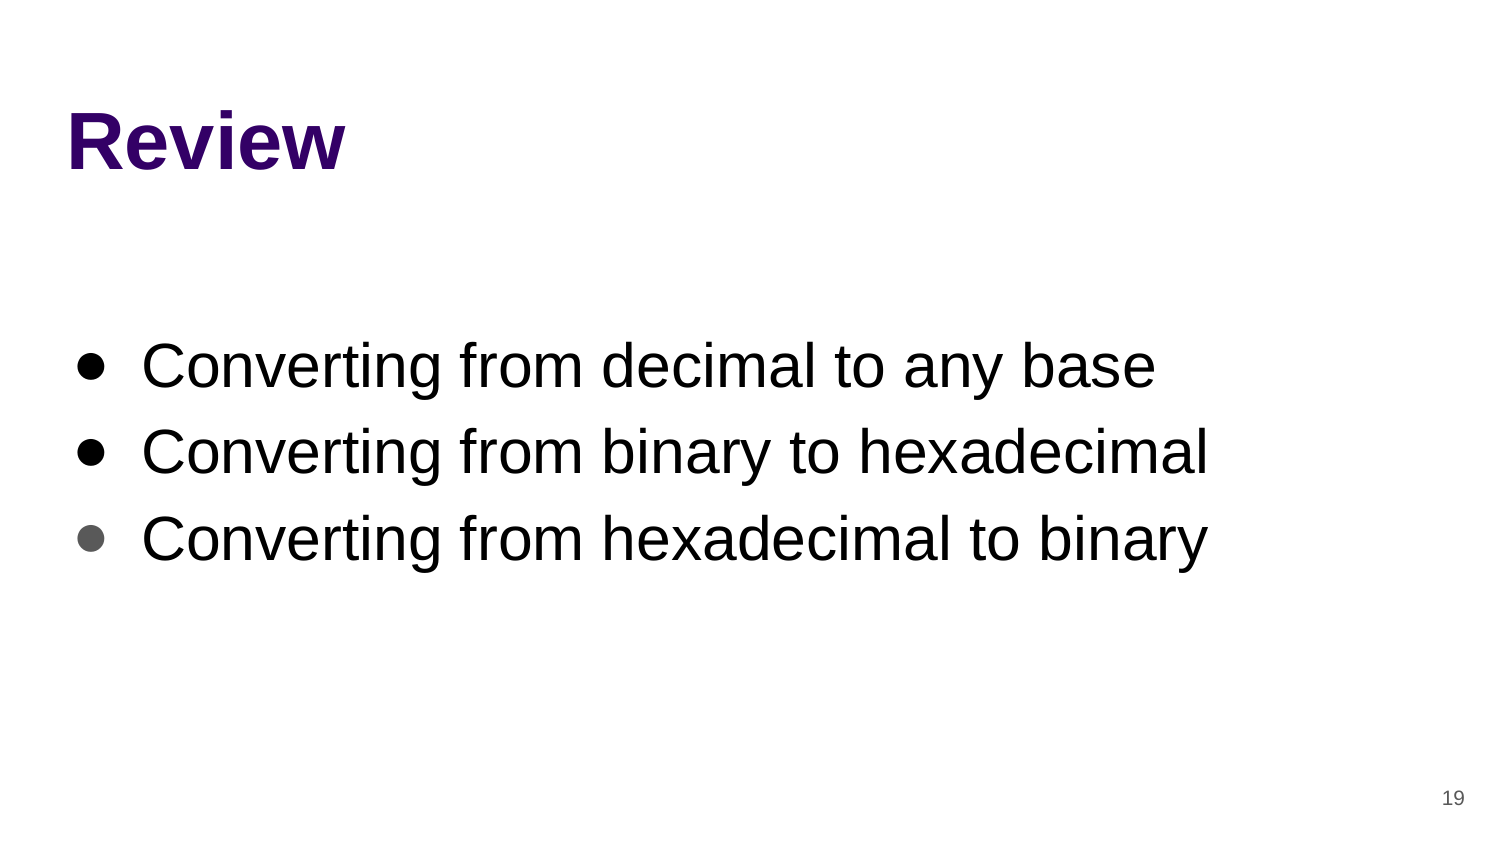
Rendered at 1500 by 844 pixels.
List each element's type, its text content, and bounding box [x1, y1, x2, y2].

list Converting from decimal to any base Converting from binary to hexadecimal Converting from hexadecimal to binary [51, 189, 1449, 750]
title Review [51, 72, 1449, 167]
slide_number ‹#› [1389, 764, 1480, 830]
